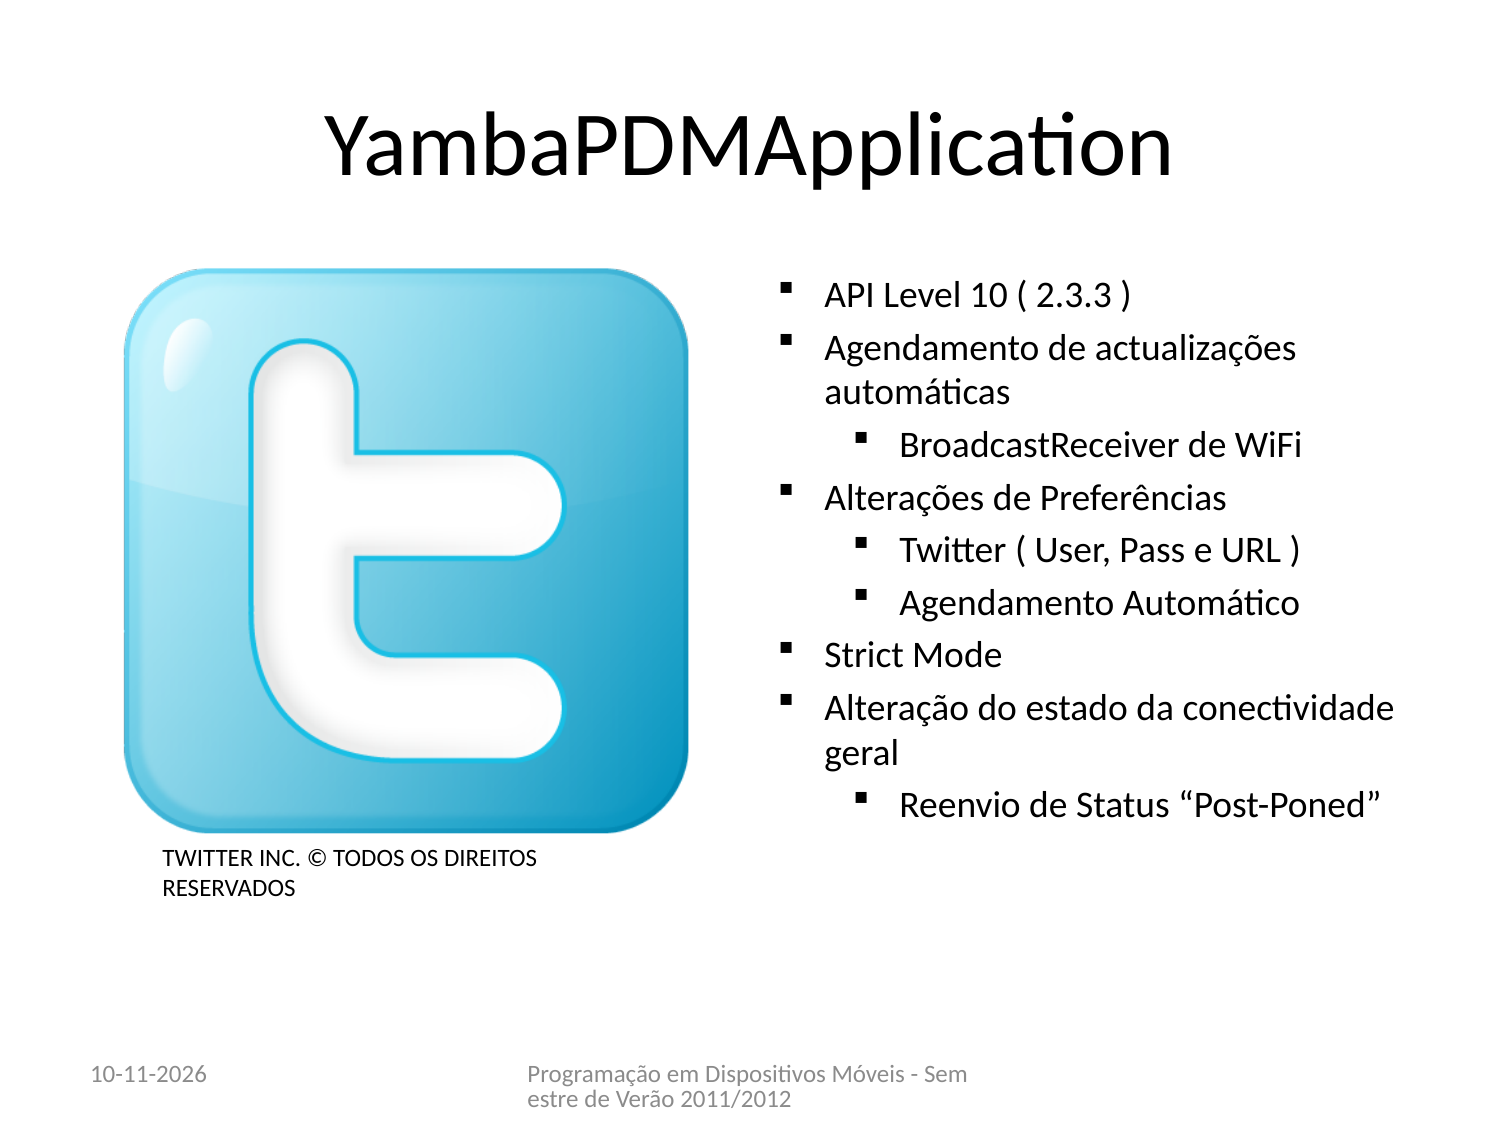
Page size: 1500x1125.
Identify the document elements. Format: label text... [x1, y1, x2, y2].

title YambaPDMApplication [75, 45, 1425, 233]
footer Programação em Dispositivos Móveis - Semestre de Verão 2011/2012 [512, 1042, 988, 1103]
text_box Twitter Inc. © Todos os direitos Reservados [147, 890, 632, 909]
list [74, 219, 738, 883]
list API Level 10 ( 2.3.3 ) Agendamento de actualizações automáticas BroadcastReceiver de WiFi Alterações de Preferências Twitter ( User, Pass e URL ) Agendamento Automático Strict Mode Alteração do estado da conectividade geral Reenvio de Status “Post-Poned” [762, 262, 1425, 1005]
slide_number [75, 1042, 425, 1103]
